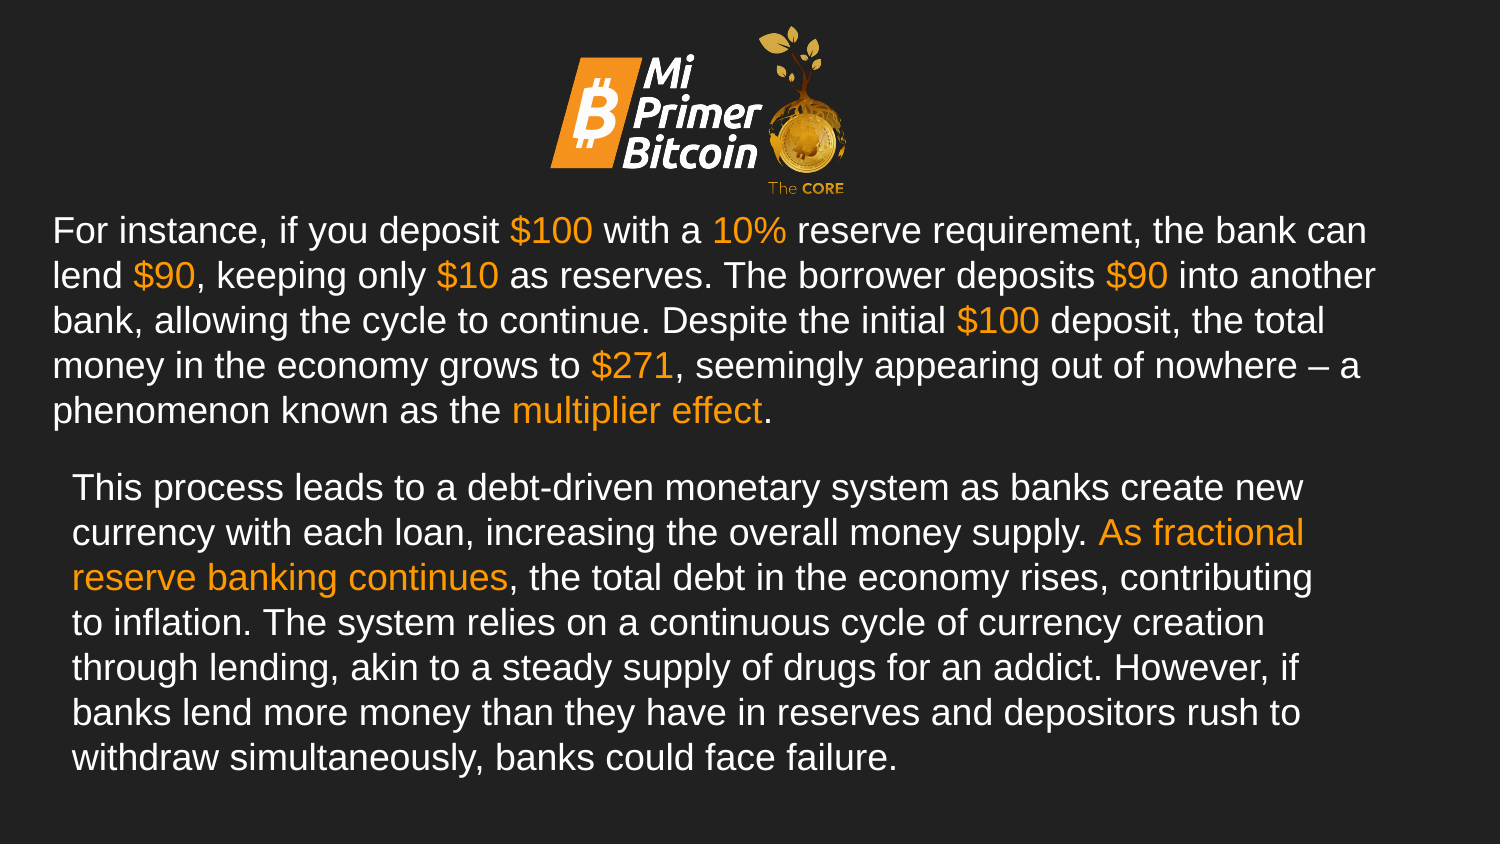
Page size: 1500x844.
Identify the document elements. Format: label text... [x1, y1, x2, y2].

picture [549, 19, 897, 210]
text_box For instance, if you deposit $100 with a 10% reserve requirement, the bank can lend $90, keeping only $10 as reserves. The borrower deposits $90 into another bank, allowing the cycle to continue. Despite the initial $100 deposit, the total money in the economy grows to $271, seemingly appearing out of nowhere – a phenomenon known as the multiplier effect. [37, 190, 1433, 446]
text_box This process leads to a debt-driven monetary system as banks create new currency with each loan, increasing the overall money supply. As fractional reserve banking continues, the total debt in the economy rises, contributing to inflation. The system relies on a continuous cycle of currency creation through lending, akin to a steady supply of drugs for an addict. However, if banks lend more money than they have in reserves and depositors rush to withdraw simultaneously, banks could face failure. [56, 448, 1366, 794]
